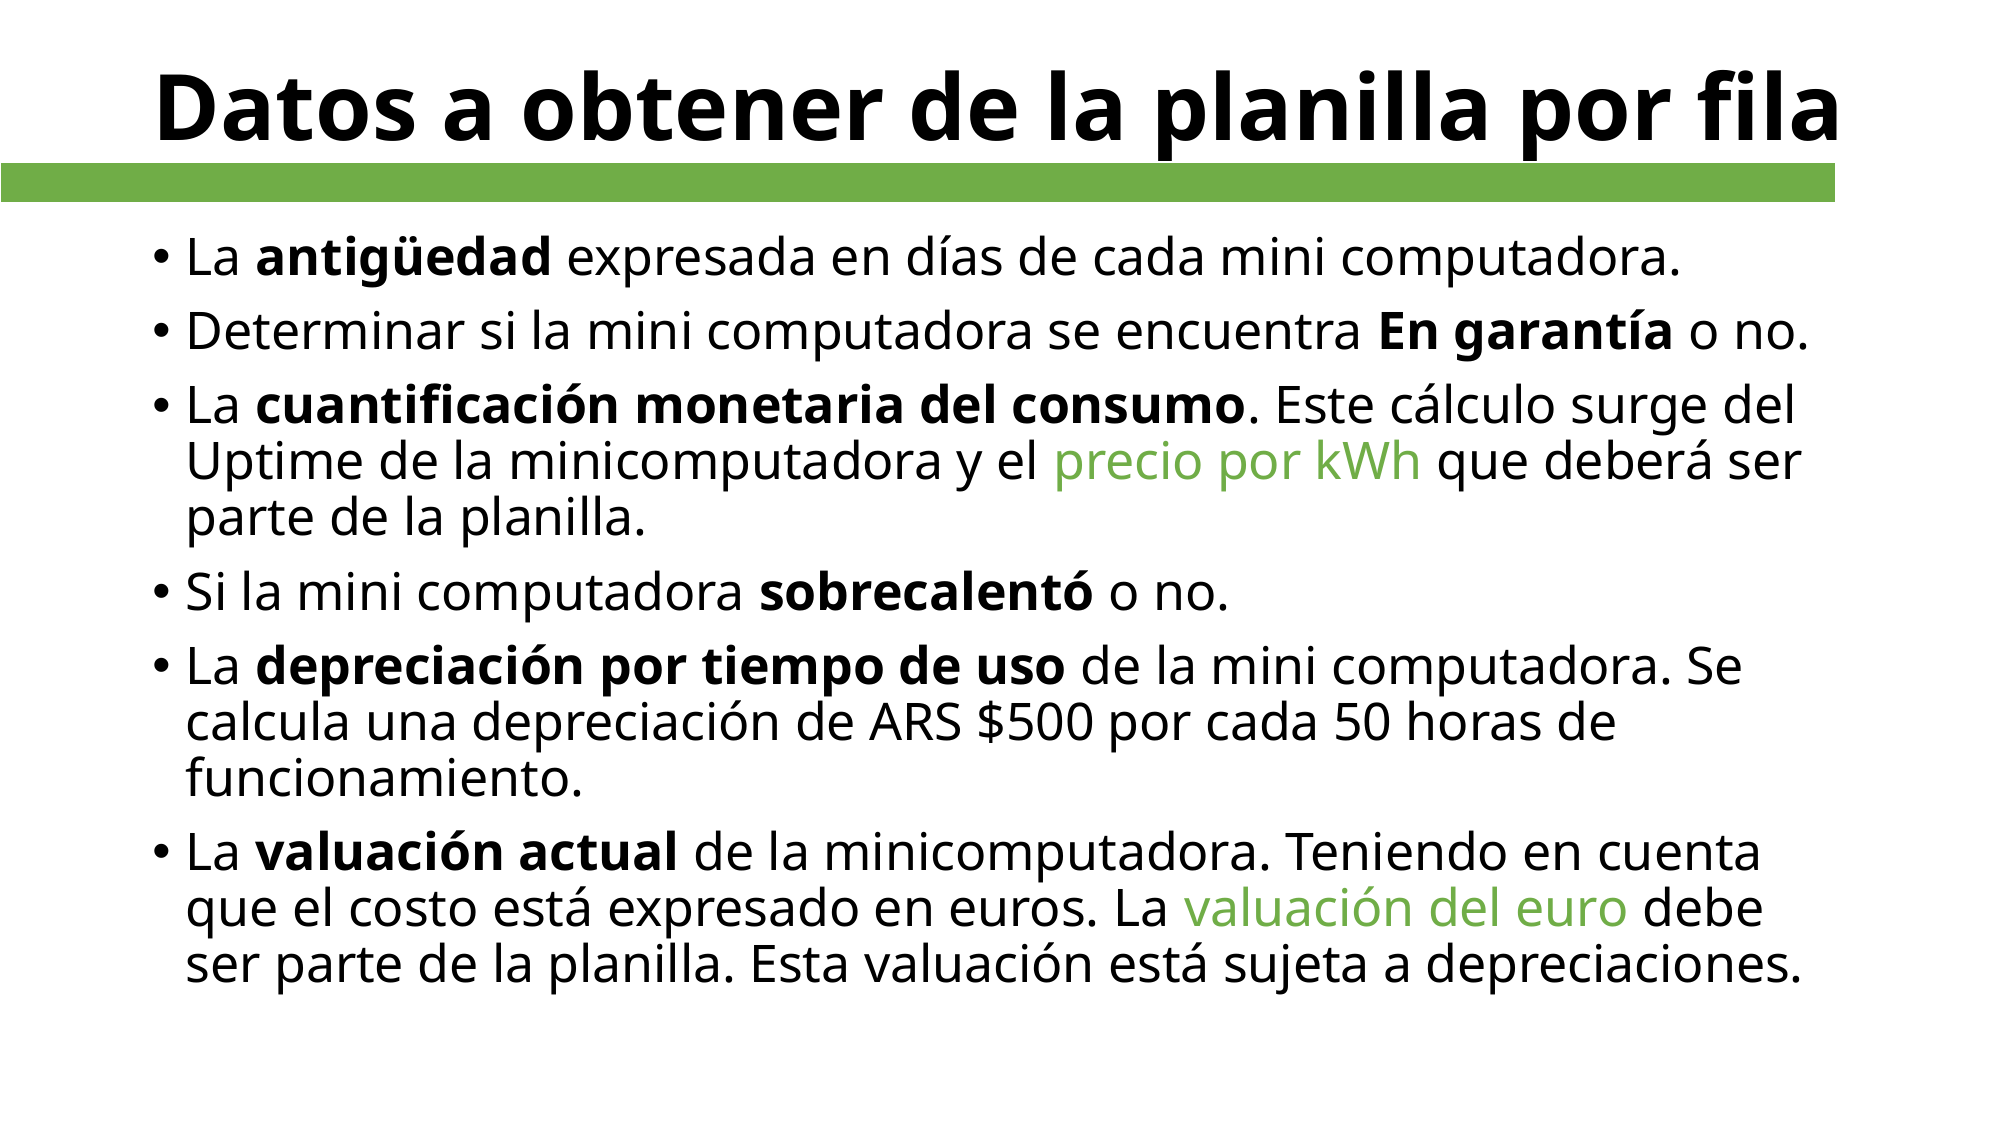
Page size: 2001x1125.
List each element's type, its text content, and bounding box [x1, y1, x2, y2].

list La antigüedad expresada en días de cada mini computadora. Determinar si la mini computadora se encuentra En garantía o no. La cuantificación monetaria del consumo. Este cálculo surge del Uptime de la minicomputadora y el precio por kWh que deberá ser parte de la planilla. Si la mini computadora sobrecalentó o no. La depreciación por tiempo de uso de la mini computadora. Se calcula una depreciación de ARS $500 por cada 50 horas de funcionamiento. La valuación actual de la minicomputadora. Teniendo en cuenta que el costo está expresado en euros. La valuación del euro debe ser parte de la planilla. Esta valuación está sujeta a depreciaciones. [137, 223, 1863, 1112]
text_box [0, 161, 1837, 204]
title Datos a obtener de la planilla por fila [137, 2, 1863, 220]
